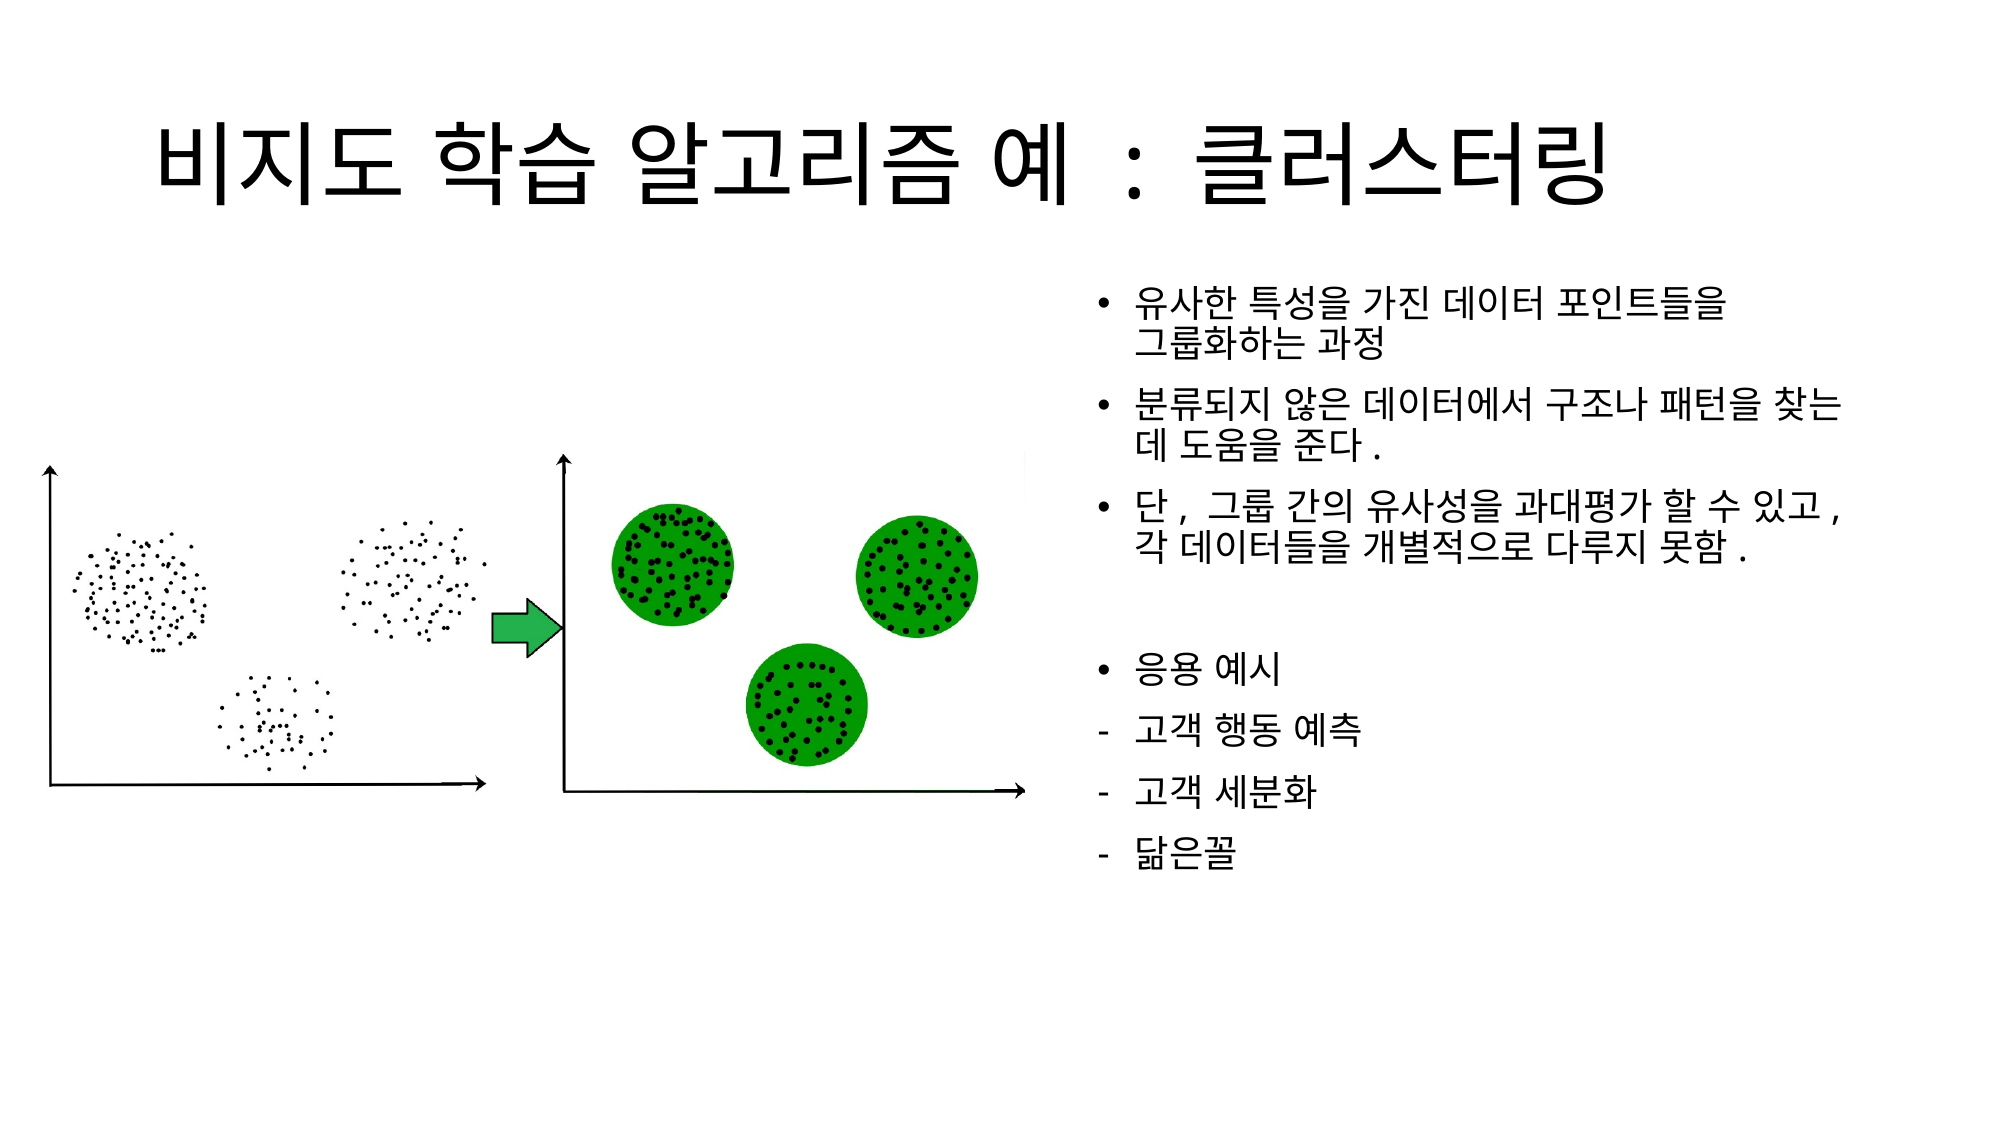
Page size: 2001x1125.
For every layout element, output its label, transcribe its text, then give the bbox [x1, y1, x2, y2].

title 비지도 학습 알고리즘 예 : 클러스터링 [137, 59, 1863, 278]
list 유사한 특성을 가진 데이터 포인트들을 그룹화하는 과정 분류되지 않은 데이터에서 구조나 패턴을 찾는 데 도움을 준다. 단, 그룹 간의 유사성을 과대평가 할 수 있고, 각 데이터들을 개별적으로 다루지 못함. 응용 예시 고객 행동 예측 고객 세분화 닮은꼴 [1082, 277, 1863, 1014]
picture [34, 451, 1025, 834]
